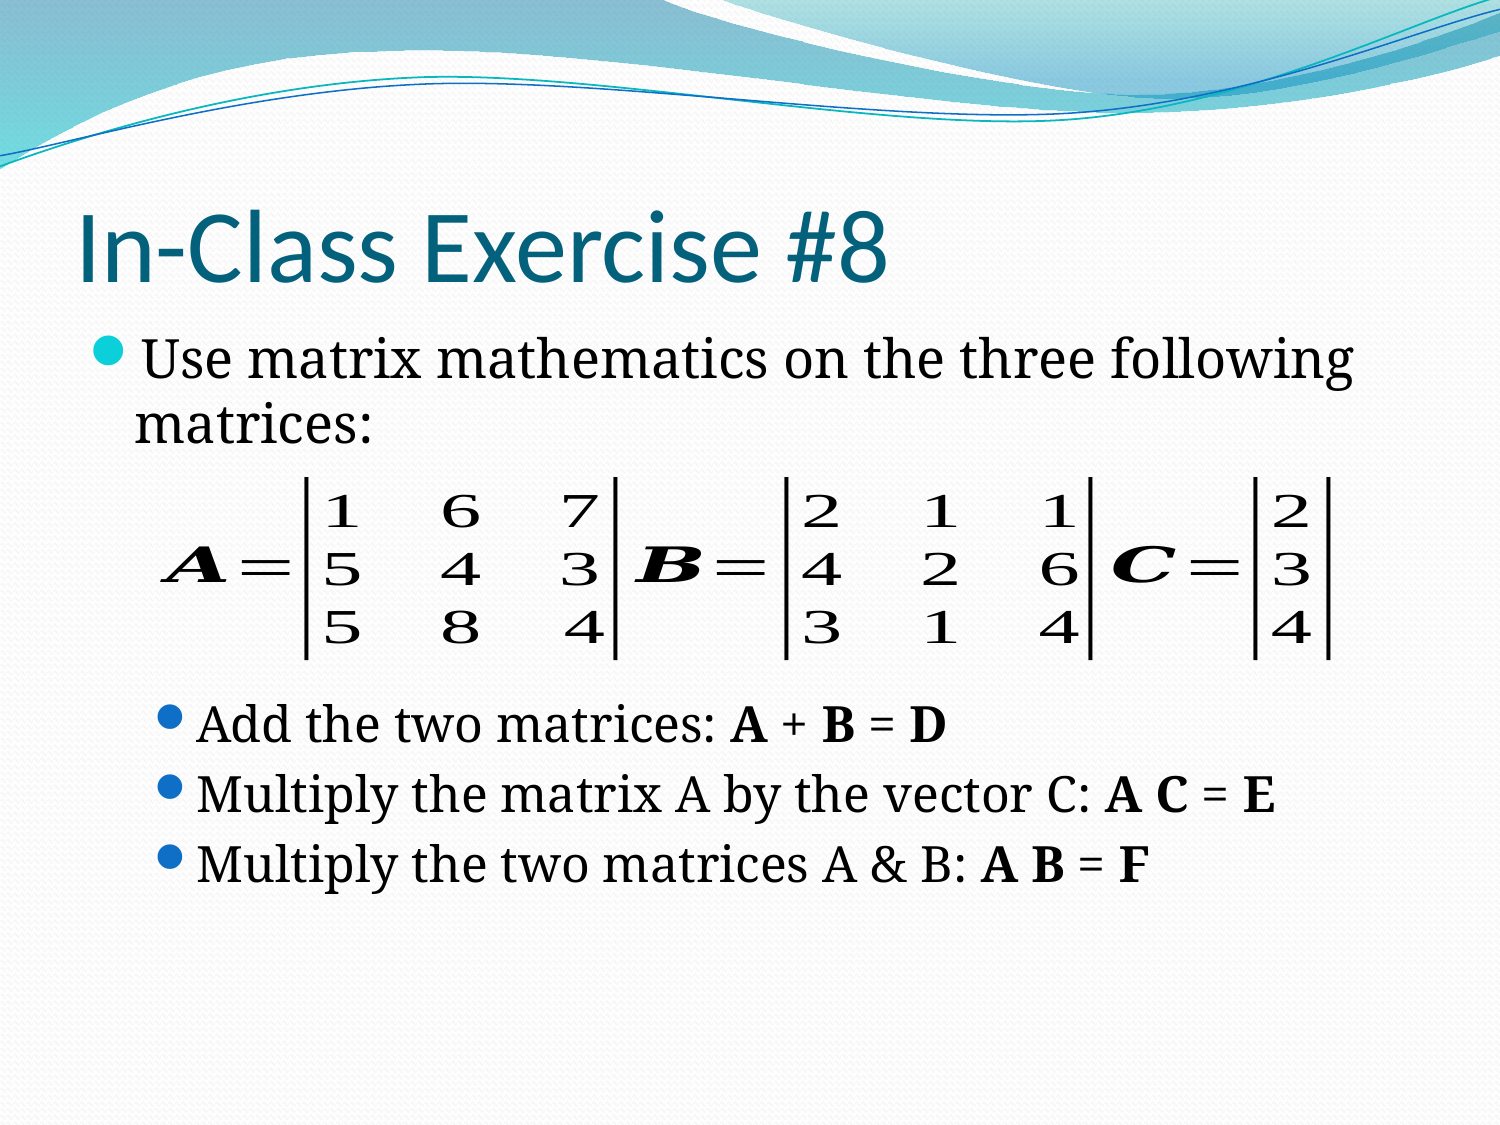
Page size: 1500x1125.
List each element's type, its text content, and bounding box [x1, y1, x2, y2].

title In-Class Exercise #8 [75, 115, 1425, 303]
list Use matrix mathematics on the three following matrices: Add the two matrices: A + B = D Multiply the matrix A by the vector C: A C = E Multiply the two matrices A & B: A B = F [75, 317, 1425, 1038]
